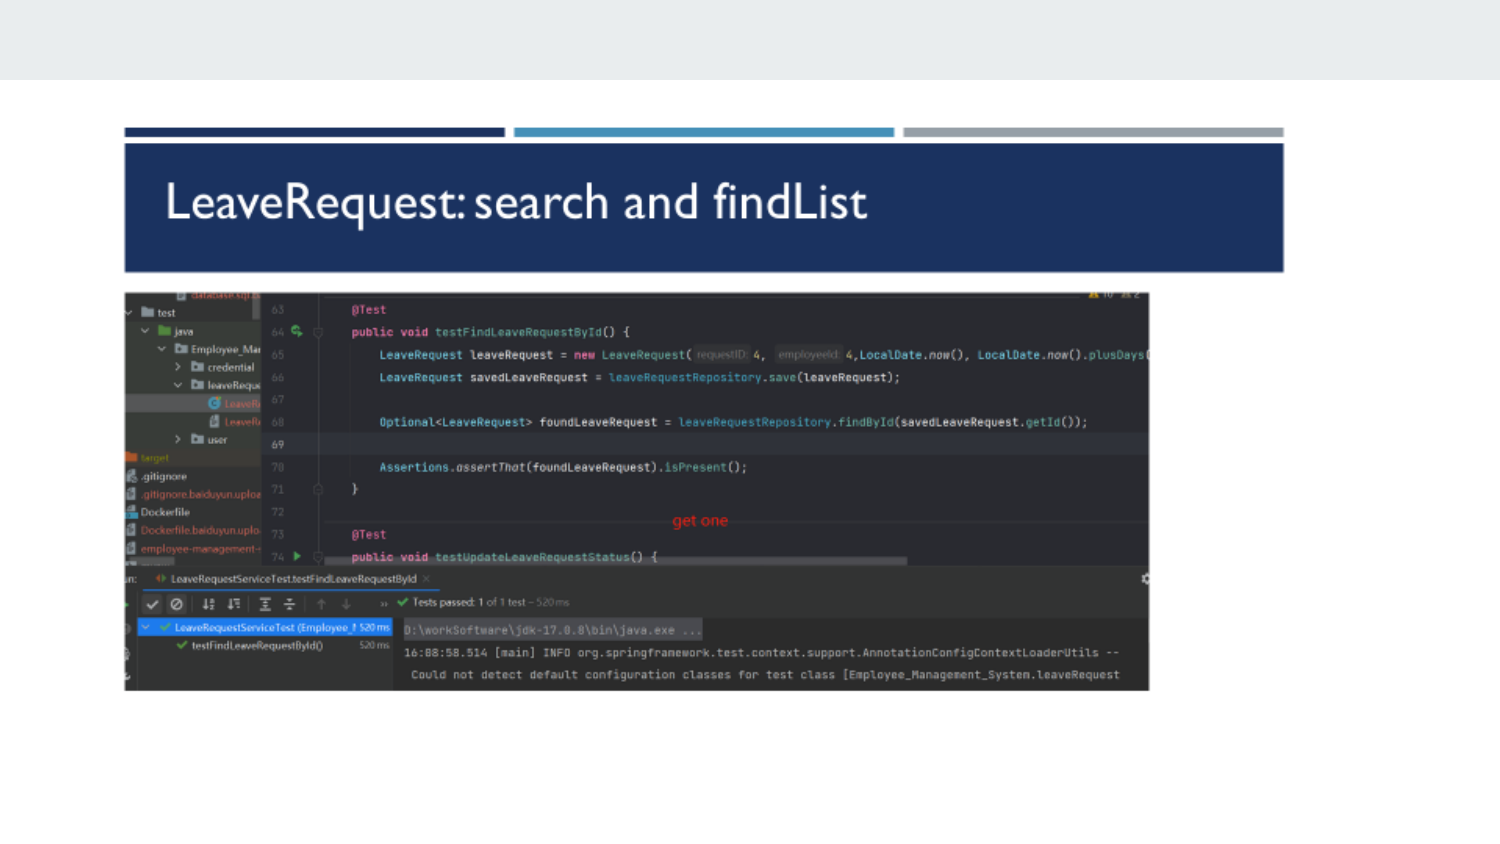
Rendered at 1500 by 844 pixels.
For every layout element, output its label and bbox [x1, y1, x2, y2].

picture [79, 81, 1330, 785]
